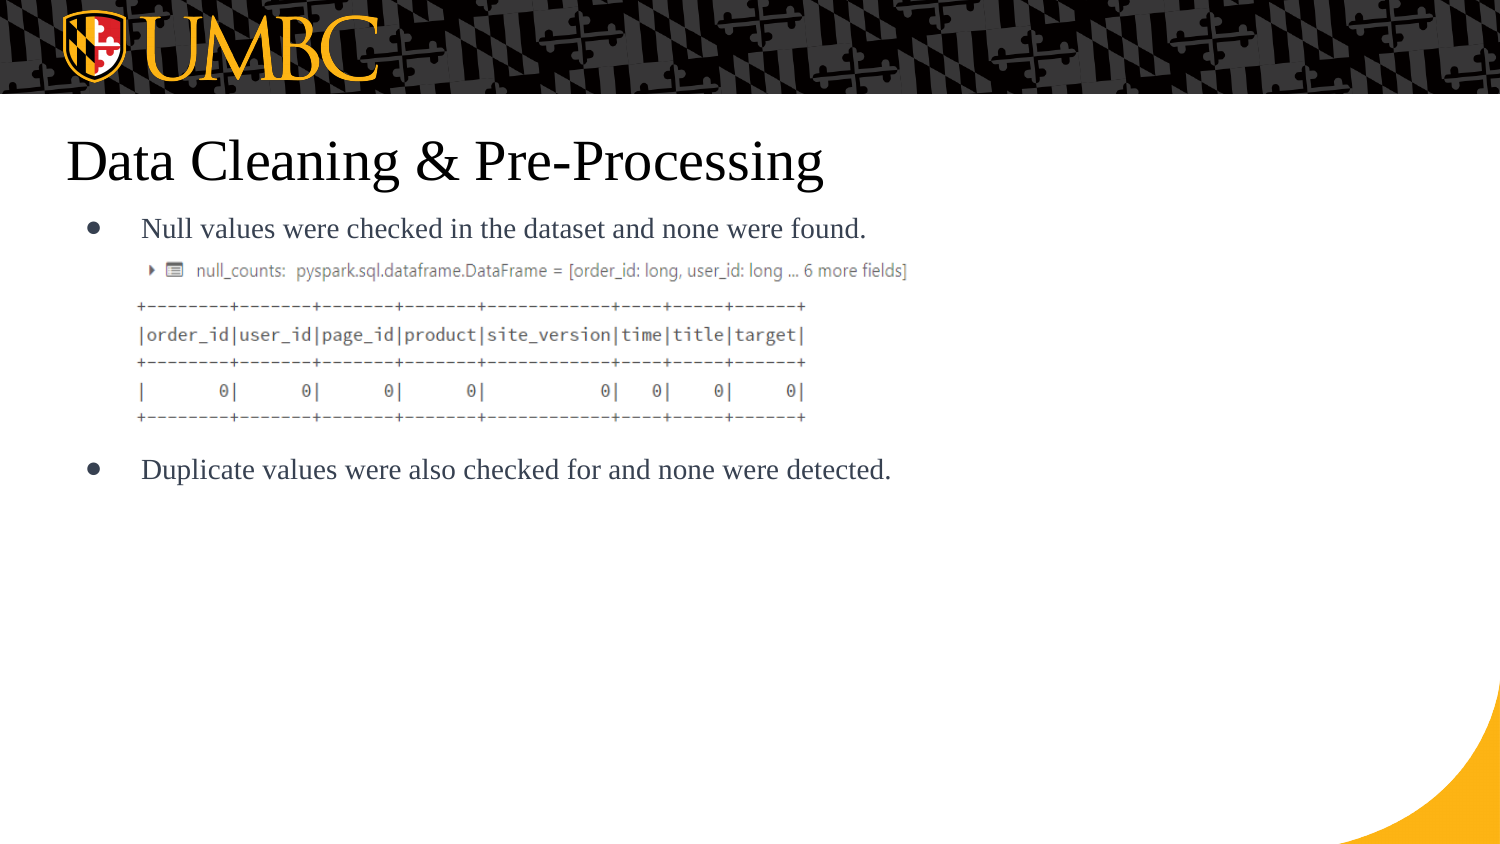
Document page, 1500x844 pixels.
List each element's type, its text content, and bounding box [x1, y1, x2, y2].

list Null values were checked in the dataset and none were found. Duplicate values were also checked for and none were detected. [51, 189, 1460, 773]
title Data Cleaning & Pre-Processing [51, 106, 1449, 189]
picture [1338, 679, 1500, 844]
picture [0, 0, 1500, 94]
picture [125, 242, 935, 447]
